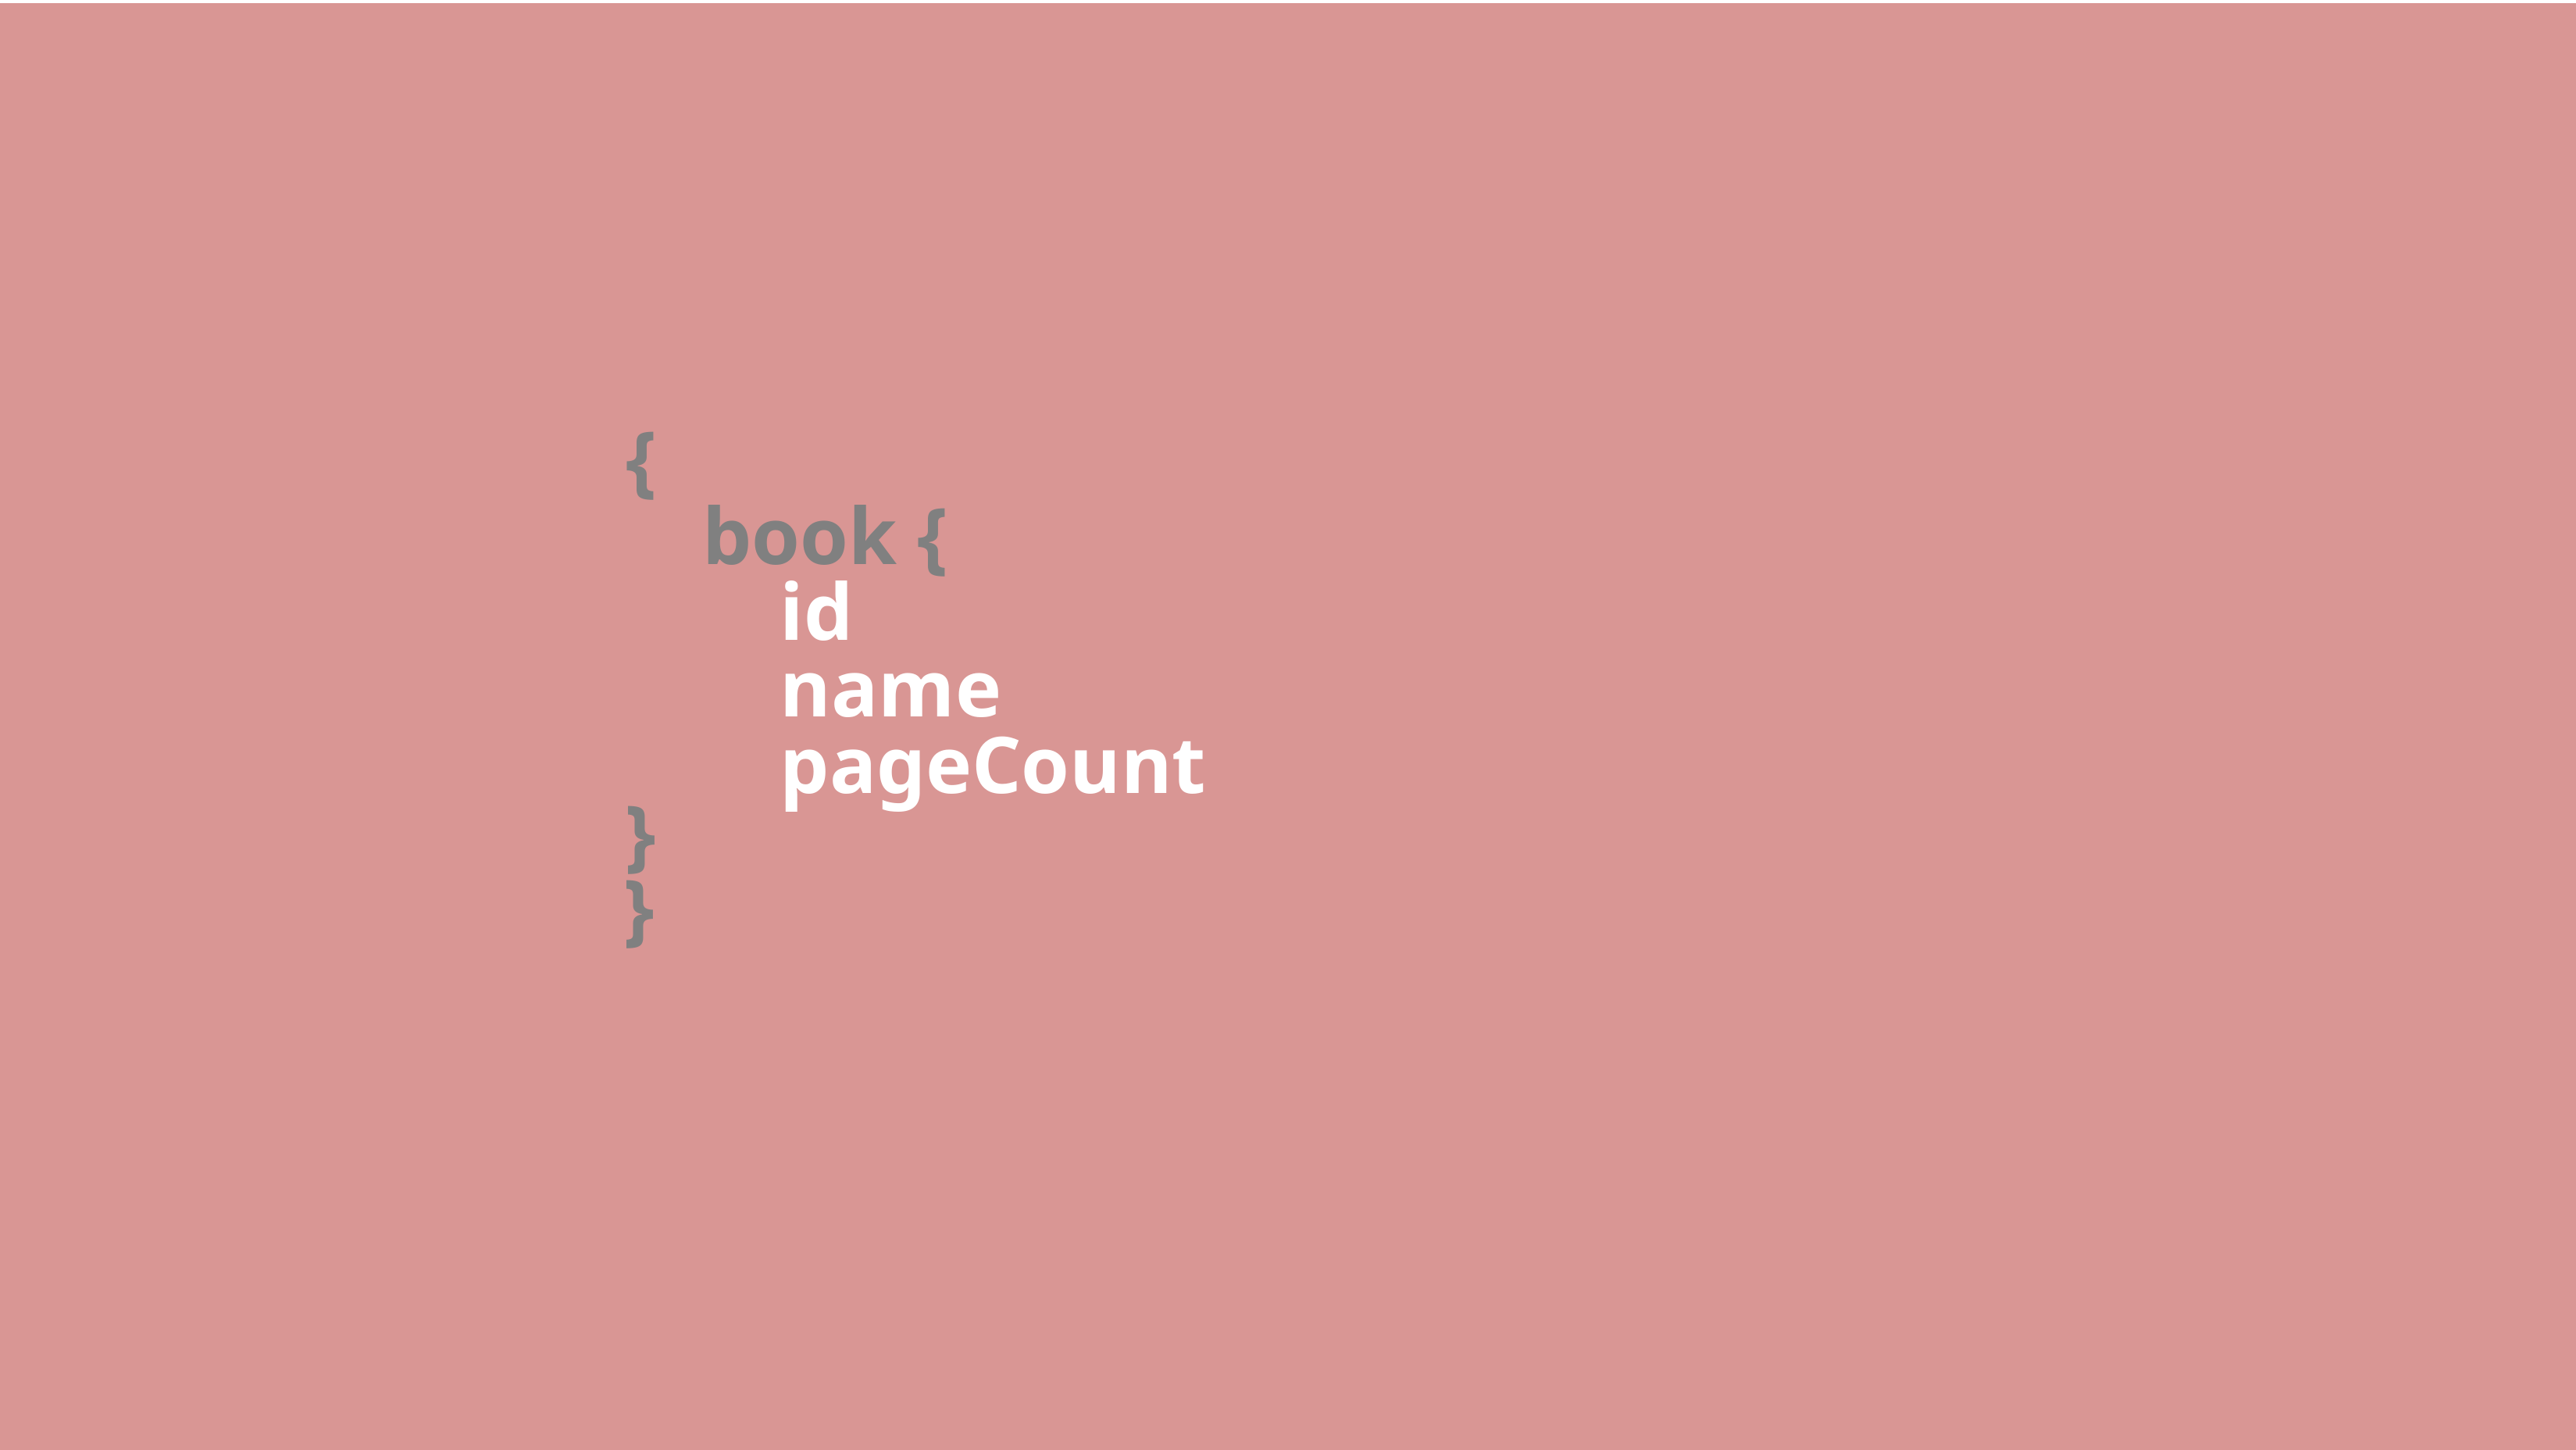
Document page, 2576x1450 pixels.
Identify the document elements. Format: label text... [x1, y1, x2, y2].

text_box { book { id name pageCount } } [623, 197, 1639, 952]
text_box [0, 3, 2576, 1450]
